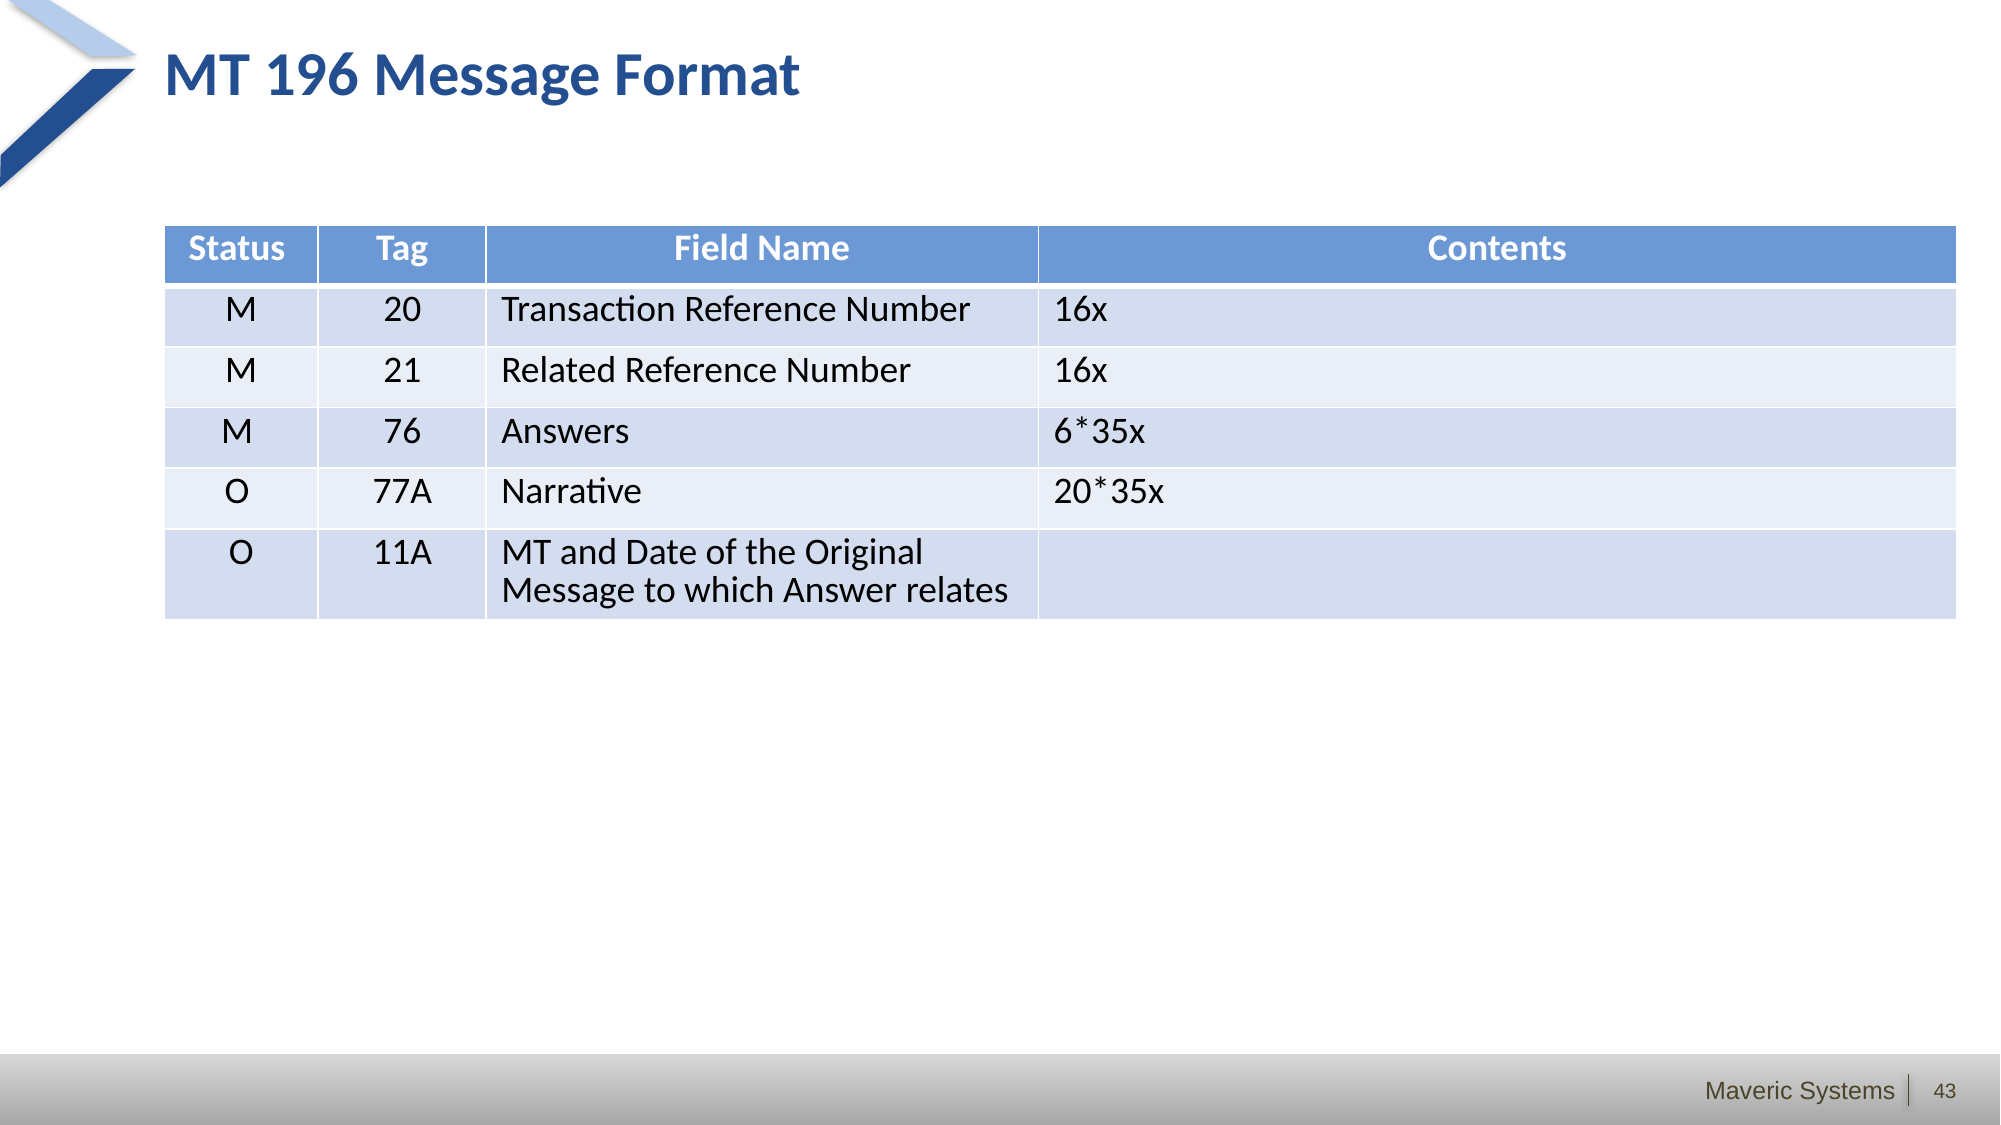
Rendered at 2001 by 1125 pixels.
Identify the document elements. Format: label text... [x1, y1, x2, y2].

table_cell Transaction Reference Number [487, 289, 1038, 346]
table_cell MT and Date of the Original Message to which Answer relates [487, 530, 1038, 619]
table_header Field Name [487, 226, 1038, 283]
table_header Tag [319, 226, 485, 283]
table_cell O [165, 530, 317, 619]
table_cell M [165, 289, 317, 346]
table_cell 76 [319, 408, 485, 467]
table_cell O [165, 469, 317, 528]
table_cell Related Reference Number [487, 348, 1038, 407]
table_cell 11A [319, 530, 485, 619]
table_cell 20*35x [1039, 469, 1956, 528]
table_cell Answers [487, 408, 1038, 467]
table_header Contents [1039, 226, 1956, 283]
table_cell 20 [319, 289, 485, 346]
table_cell [1039, 530, 1956, 619]
table_cell 77A [319, 469, 485, 528]
table_cell 21 [319, 348, 485, 407]
table_cell 16x [1039, 289, 1956, 346]
title MT 196 Message Format [164, 32, 1957, 109]
table_cell 6*35x [1039, 408, 1956, 467]
table_cell 16x [1039, 348, 1956, 407]
table_cell M [165, 348, 317, 407]
table_cell Narrative [487, 469, 1038, 528]
table_header Status [165, 226, 317, 283]
table_cell M [165, 408, 317, 467]
